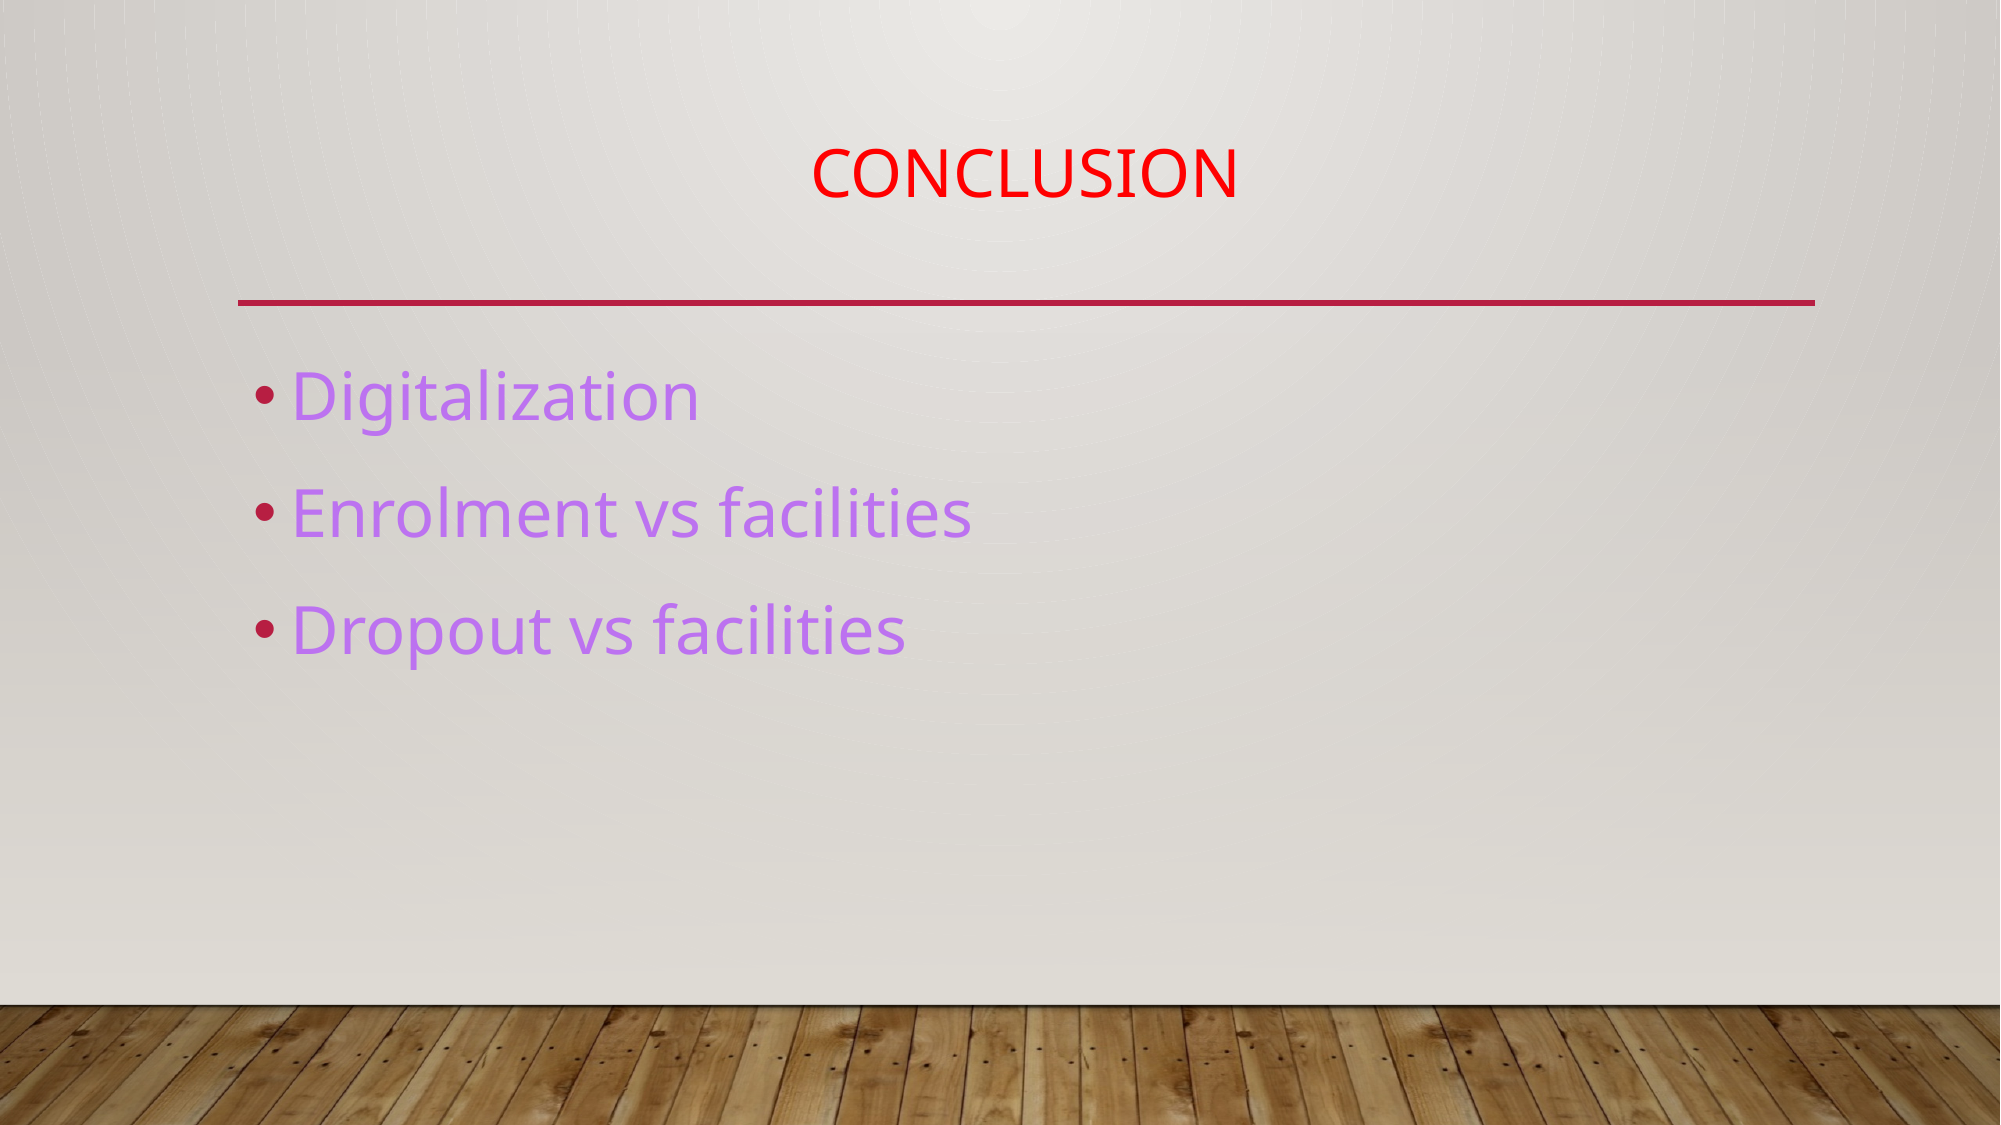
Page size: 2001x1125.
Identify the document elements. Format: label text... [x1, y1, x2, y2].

picture [0, 1005, 2000, 1125]
title Conclusion [238, 131, 1814, 305]
list Digitalization Enrolment vs facilities Dropout vs facilities [238, 330, 1814, 897]
